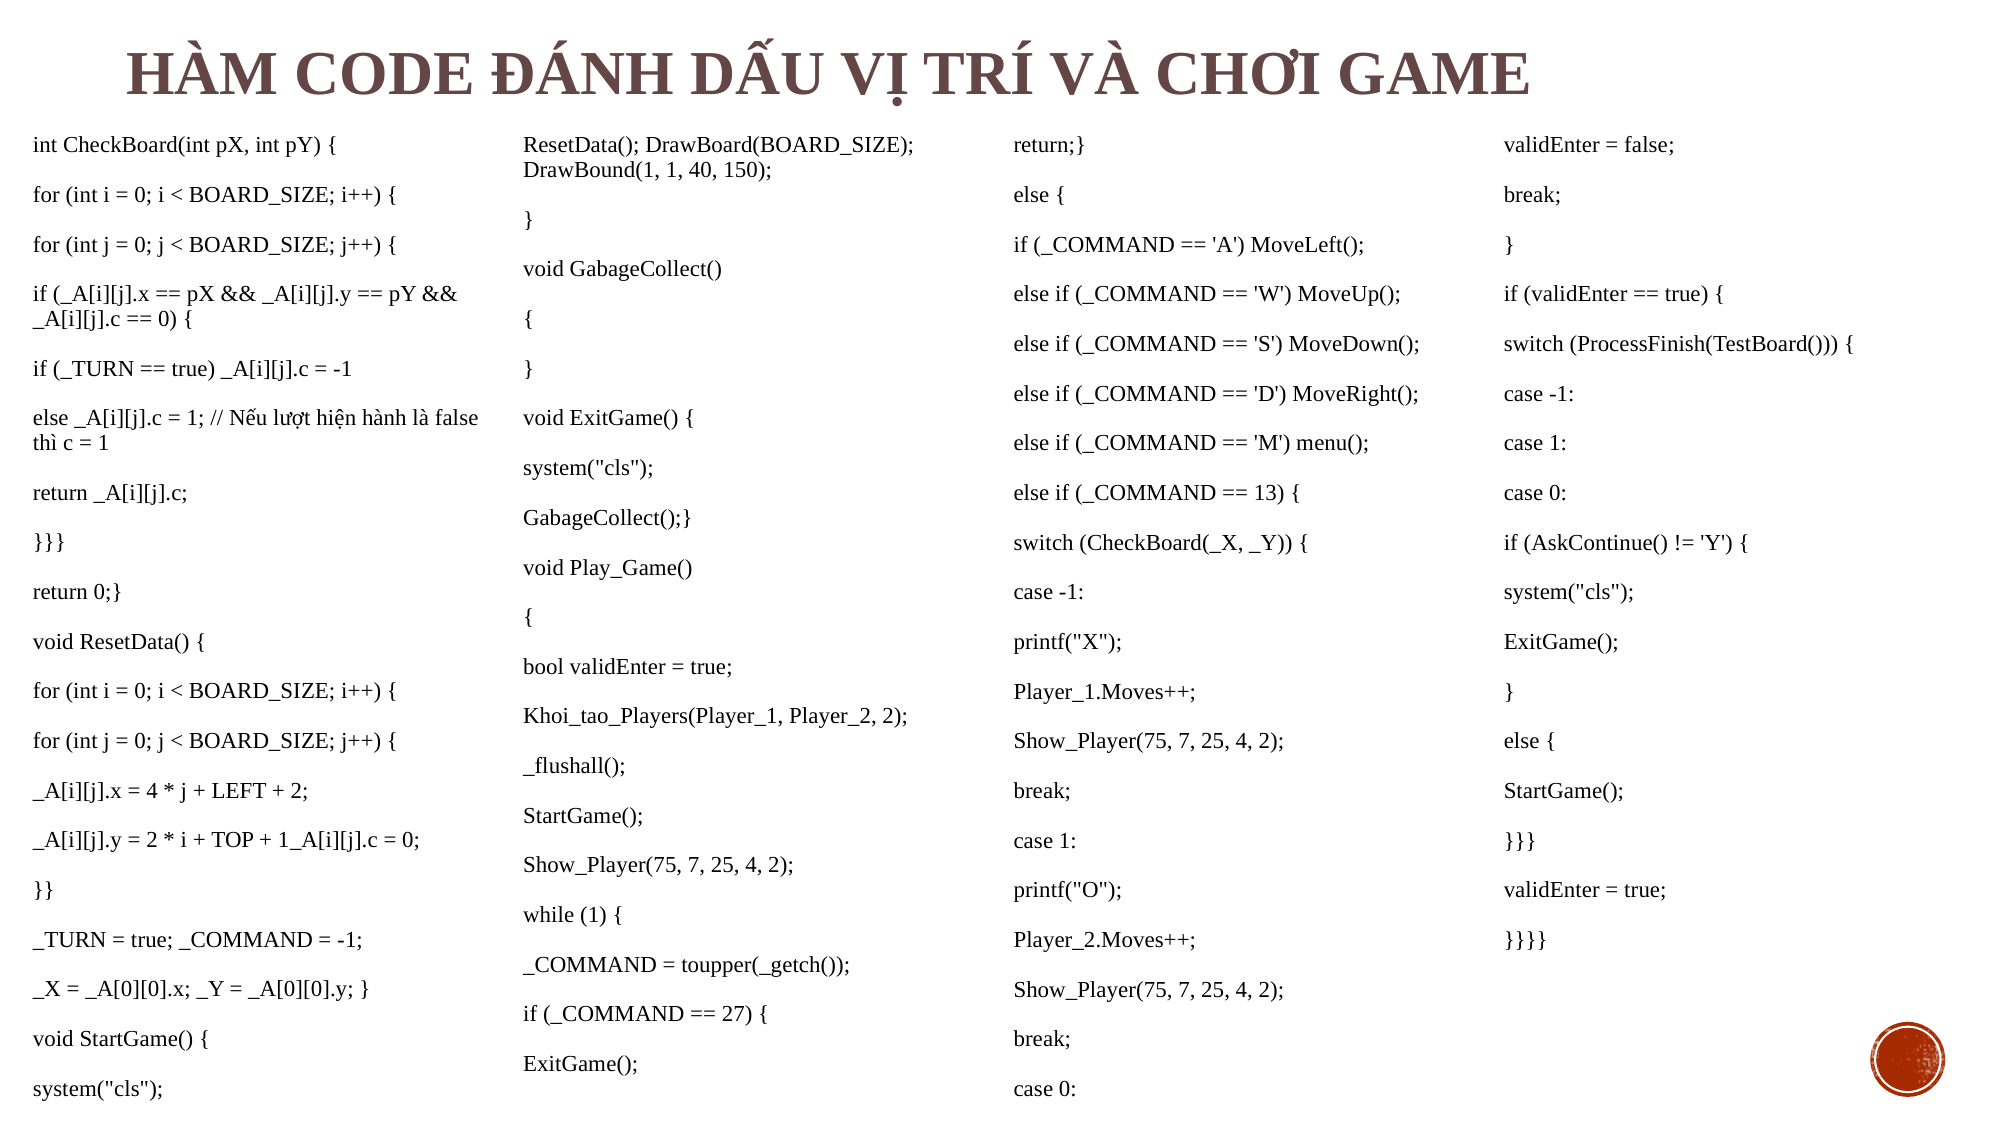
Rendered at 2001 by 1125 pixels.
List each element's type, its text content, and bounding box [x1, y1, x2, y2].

title Hàm code đánh dấu vị trí và chơi game [111, 22, 1798, 125]
list int CheckBoard(int pX, int pY) { for (int i = 0; i < BOARD_SIZE; i++) { for (int j = 0; j < BOARD_SIZE; j++) { if (_A[i][j].x == pX && _A[i][j].y == pY && _A[i][j].c == 0) { if (_TURN == true) _A[i][j].c = -1 else _A[i][j].c = 1; // Nếu lượt hiện hành là false thì c = 1 return _A[i][j].c; }}} return 0;} void ResetData() { for (int i = 0; i < BOARD_SIZE; i++) { for (int j = 0; j < BOARD_SIZE; j++) { _A[i][j].x = 4 * j + LEFT + 2; _A[i][j].y = 2 * i + TOP + 1_A[i][j].c = 0; }} _TURN = true; _COMMAND = -1; _X = _A[0][0].x; _Y = _A[0][0].y; } void StartGame() { system("cls"); ResetData(); DrawBoard(BOARD_SIZE); DrawBound(1, 1, 40, 150); } void GabageCollect() { } void ExitGame() { system("cls"); GabageCollect();} void Play_Game() { bool validEnter = true; Khoi_tao_Players(Player_1, Player_2, 2); _flushall(); StartGame(); Show_Player(75, 7, 25, 4, 2); while (1) { _COMMAND = toupper(_getch()); if (_COMMAND == 27) { ExitGame(); return;} else { if (_COMMAND == 'A') MoveLeft(); else if (_COMMAND == 'W') MoveUp(); else if (_COMMAND == 'S') MoveDown(); else if (_COMMAND == 'D') MoveRight(); else if (_COMMAND == 'M') menu(); else if (_COMMAND == 13) { switch (CheckBoard(_X, _Y)) { case -1: printf("X"); Player_1.Moves++; Show_Player(75, 7, 25, 4, 2); break; case 1: printf("O"); Player_2.Moves++; Show_Player(75, 7, 25, 4, 2); break; case 0: validEnter = false; break; } if (validEnter == true) { switch (ProcessFinish(TestBoard())) { case -1: case 1: case 0: if (AskContinue() != 'Y') { system("cls"); ExitGame(); } else { StartGame(); }}} validEnter = true; }}}} [17, 125, 1980, 1106]
